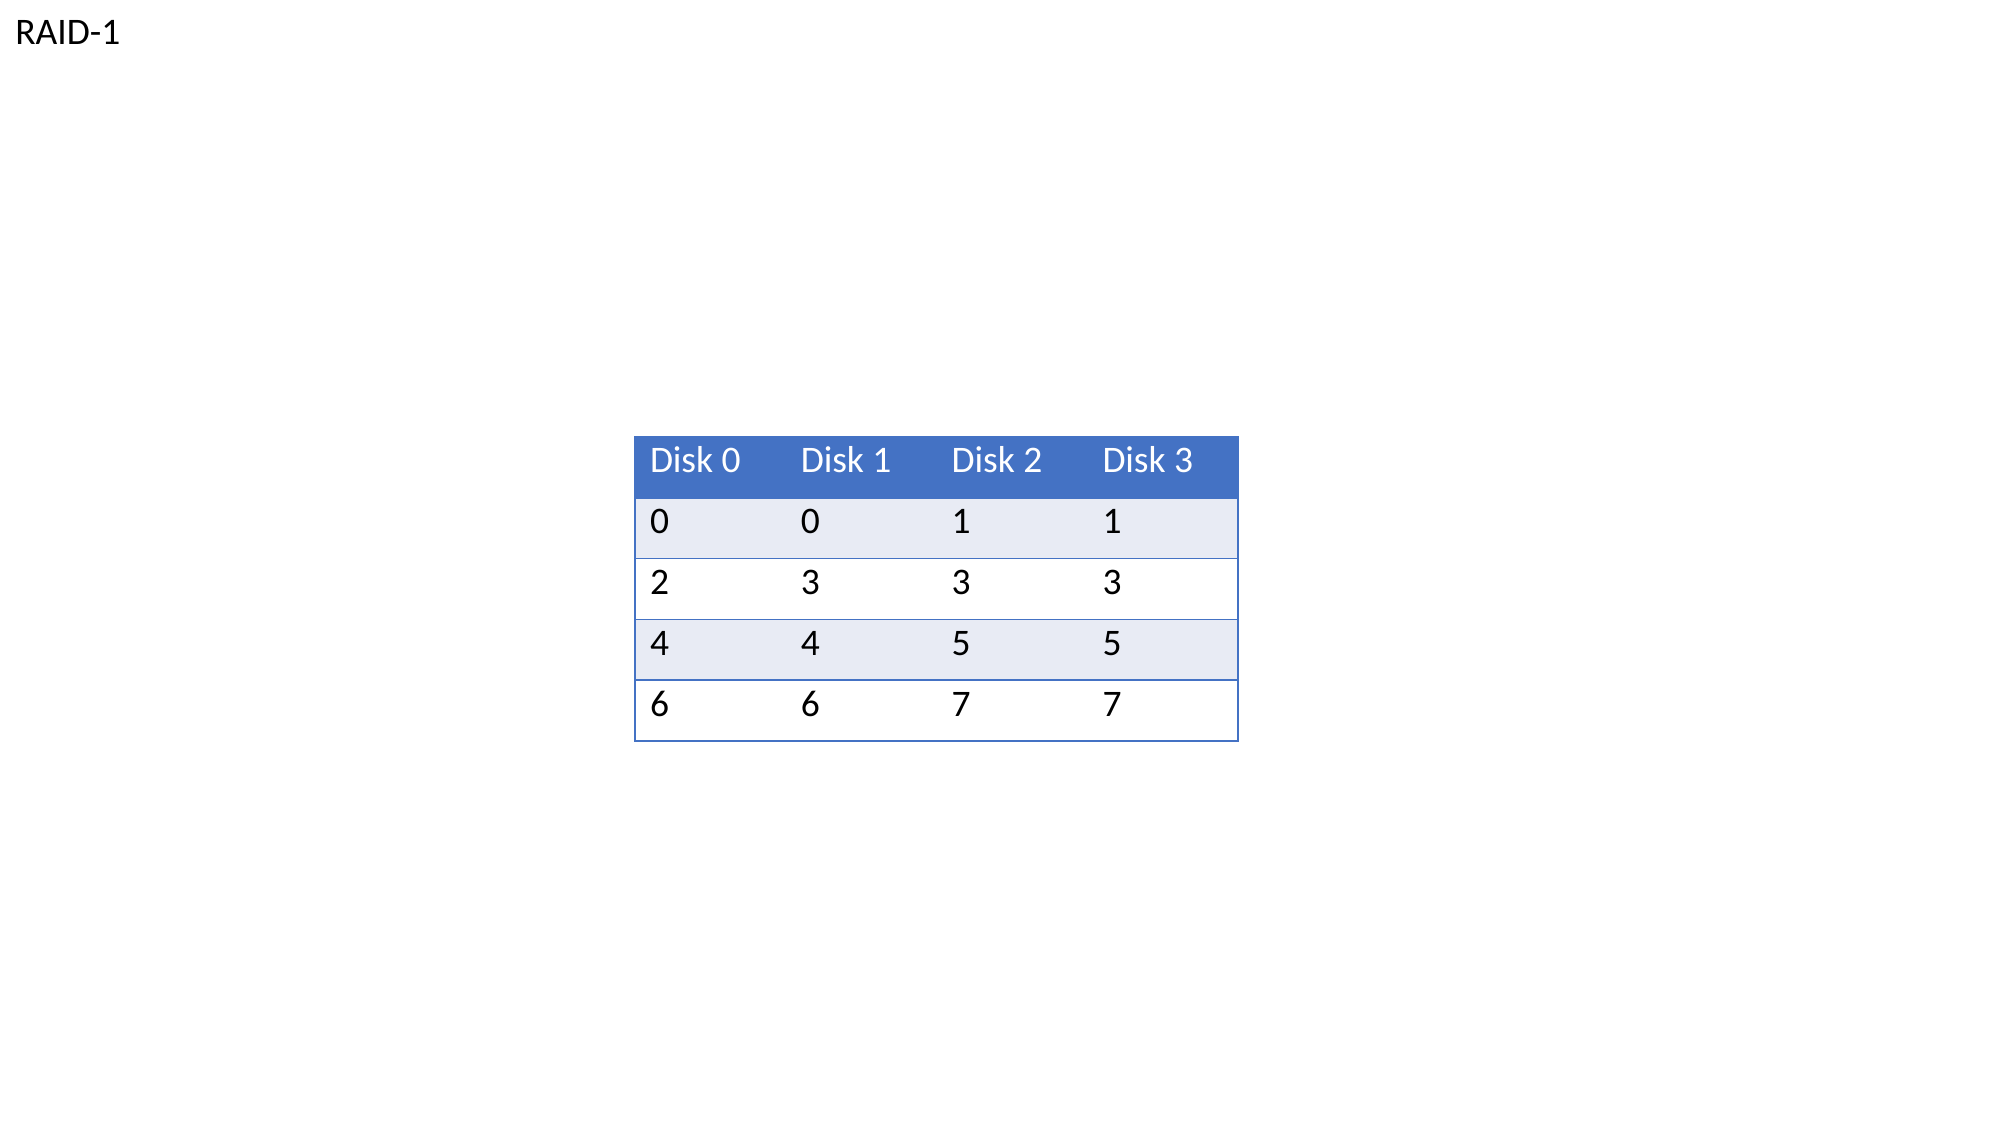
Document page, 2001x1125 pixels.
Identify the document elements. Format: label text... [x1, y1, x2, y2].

table_cell 7 [1087, 681, 1237, 740]
table_cell 3 [786, 559, 937, 619]
table_cell 3 [1087, 559, 1237, 619]
table_header Disk 1 [786, 438, 937, 497]
table_header Disk 0 [636, 438, 786, 497]
table_cell 2 [636, 559, 786, 619]
table_cell 5 [1087, 620, 1237, 679]
table_cell 6 [636, 681, 786, 740]
table_cell 1 [1087, 499, 1237, 558]
table_cell 1 [937, 499, 1087, 558]
table_cell 0 [636, 499, 786, 558]
table_header Disk 3 [1087, 438, 1237, 497]
table_header Disk 2 [937, 438, 1087, 497]
table_cell 4 [786, 620, 937, 679]
table_cell 6 [786, 681, 937, 740]
table_cell 5 [937, 620, 1087, 679]
table_cell 3 [937, 559, 1087, 619]
table_cell 4 [636, 620, 786, 679]
table_cell 0 [786, 499, 937, 558]
text_box RAID-1 [0, 0, 136, 60]
table_cell 7 [937, 681, 1087, 740]
